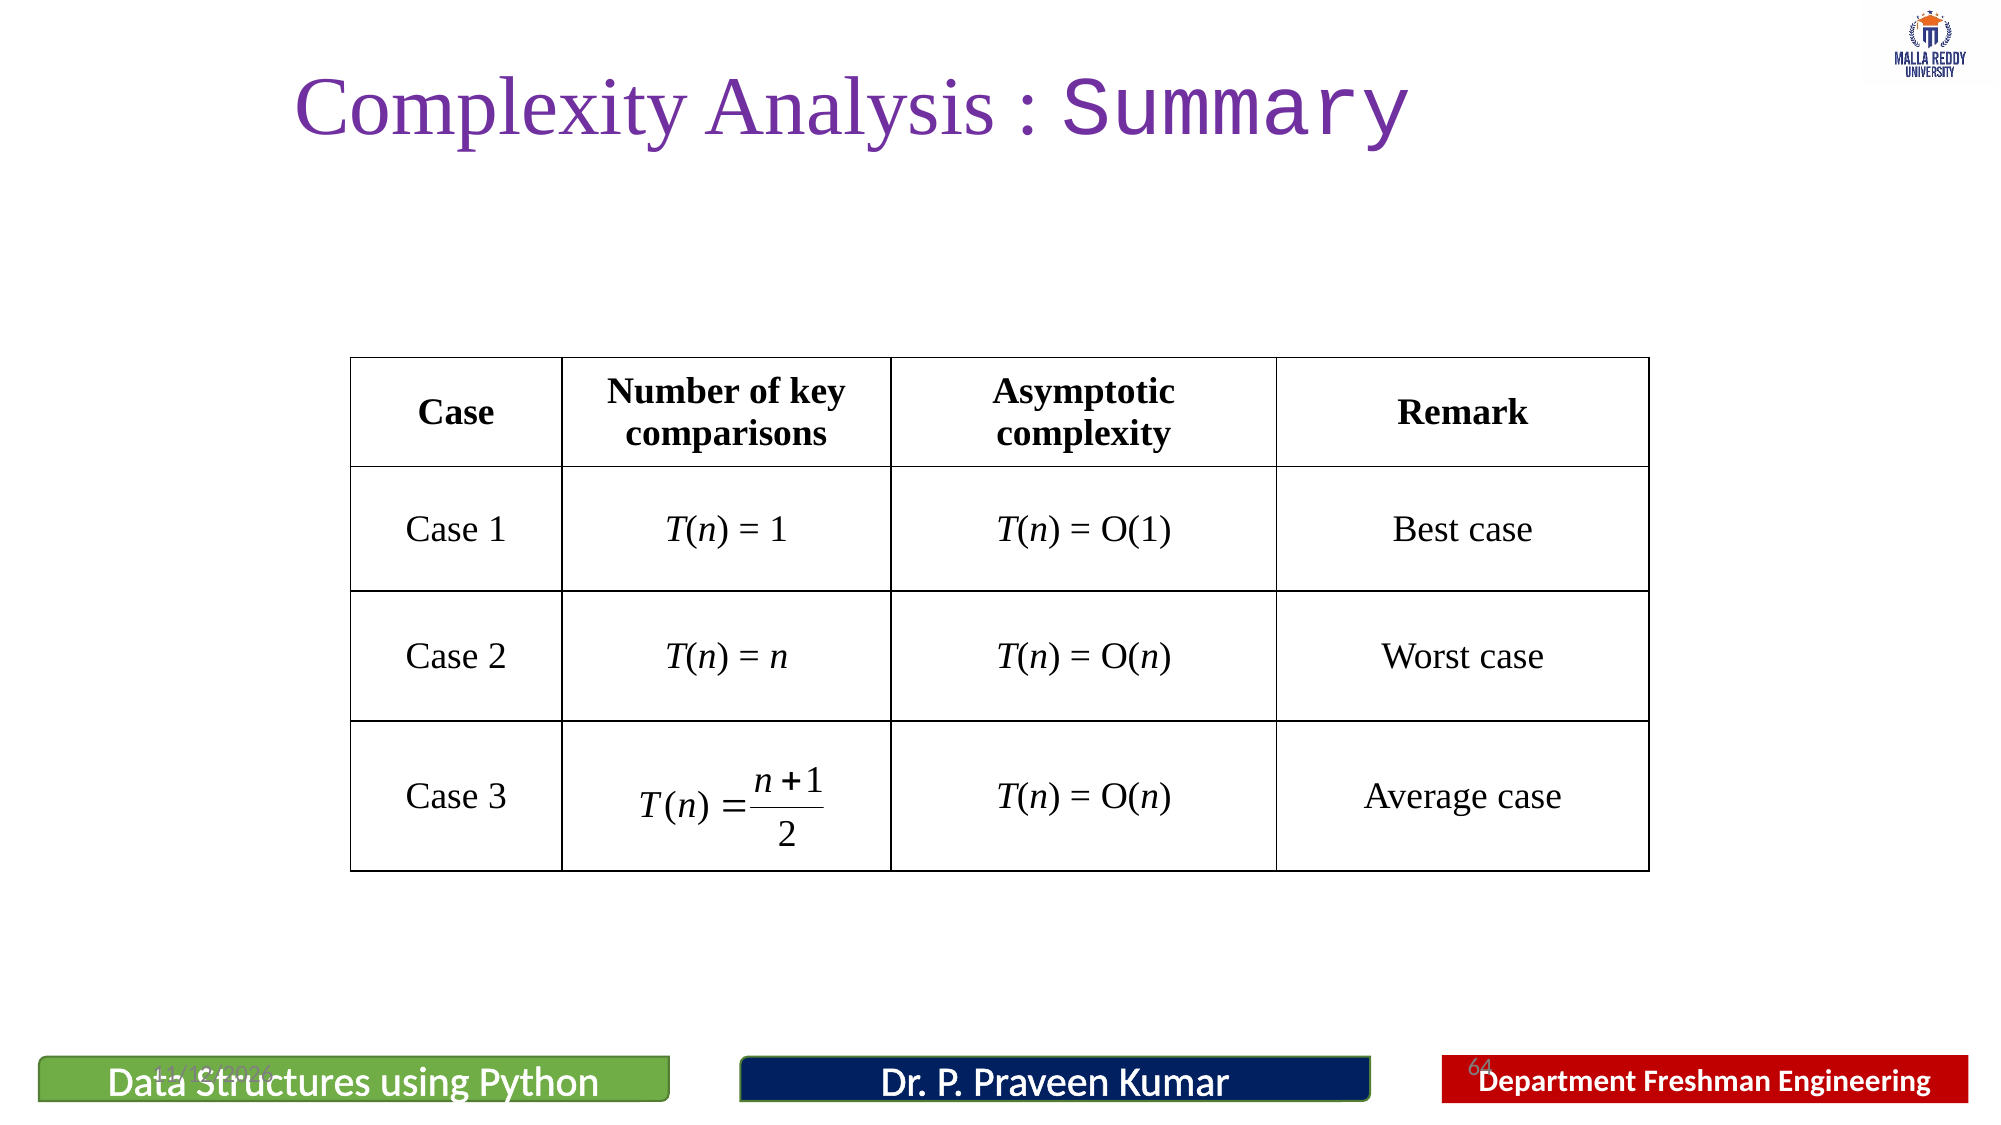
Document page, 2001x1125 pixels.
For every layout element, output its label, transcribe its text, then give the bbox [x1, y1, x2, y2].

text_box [633, 756, 834, 855]
table_header Remark [1277, 358, 1648, 466]
table_cell Case 2 [351, 592, 561, 720]
table_cell T(n) = O(n) [892, 722, 1276, 870]
table_cell Best case [1277, 467, 1648, 590]
table_cell Average case [1277, 722, 1648, 870]
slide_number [137, 1042, 588, 1103]
table_header Case [351, 358, 561, 466]
table_cell T(n) = n [563, 592, 890, 720]
table_cell T(n) = O(1) [892, 467, 1276, 590]
table_cell [563, 722, 890, 870]
table_header Asymptotic complexity [892, 358, 1276, 466]
slide_number 64 [1452, 1042, 1903, 1103]
table_cell Case 3 [351, 722, 561, 870]
table_header Number of key comparisons [563, 358, 890, 466]
table_cell Worst case [1277, 592, 1648, 720]
title Complexity Analysis : Summary [279, 31, 1709, 185]
picture [1861, 1, 1999, 85]
table_cell Case 1 [351, 467, 561, 590]
table_cell T(n) = 1 [563, 467, 890, 590]
table_cell T(n) = O(n) [892, 592, 1276, 720]
